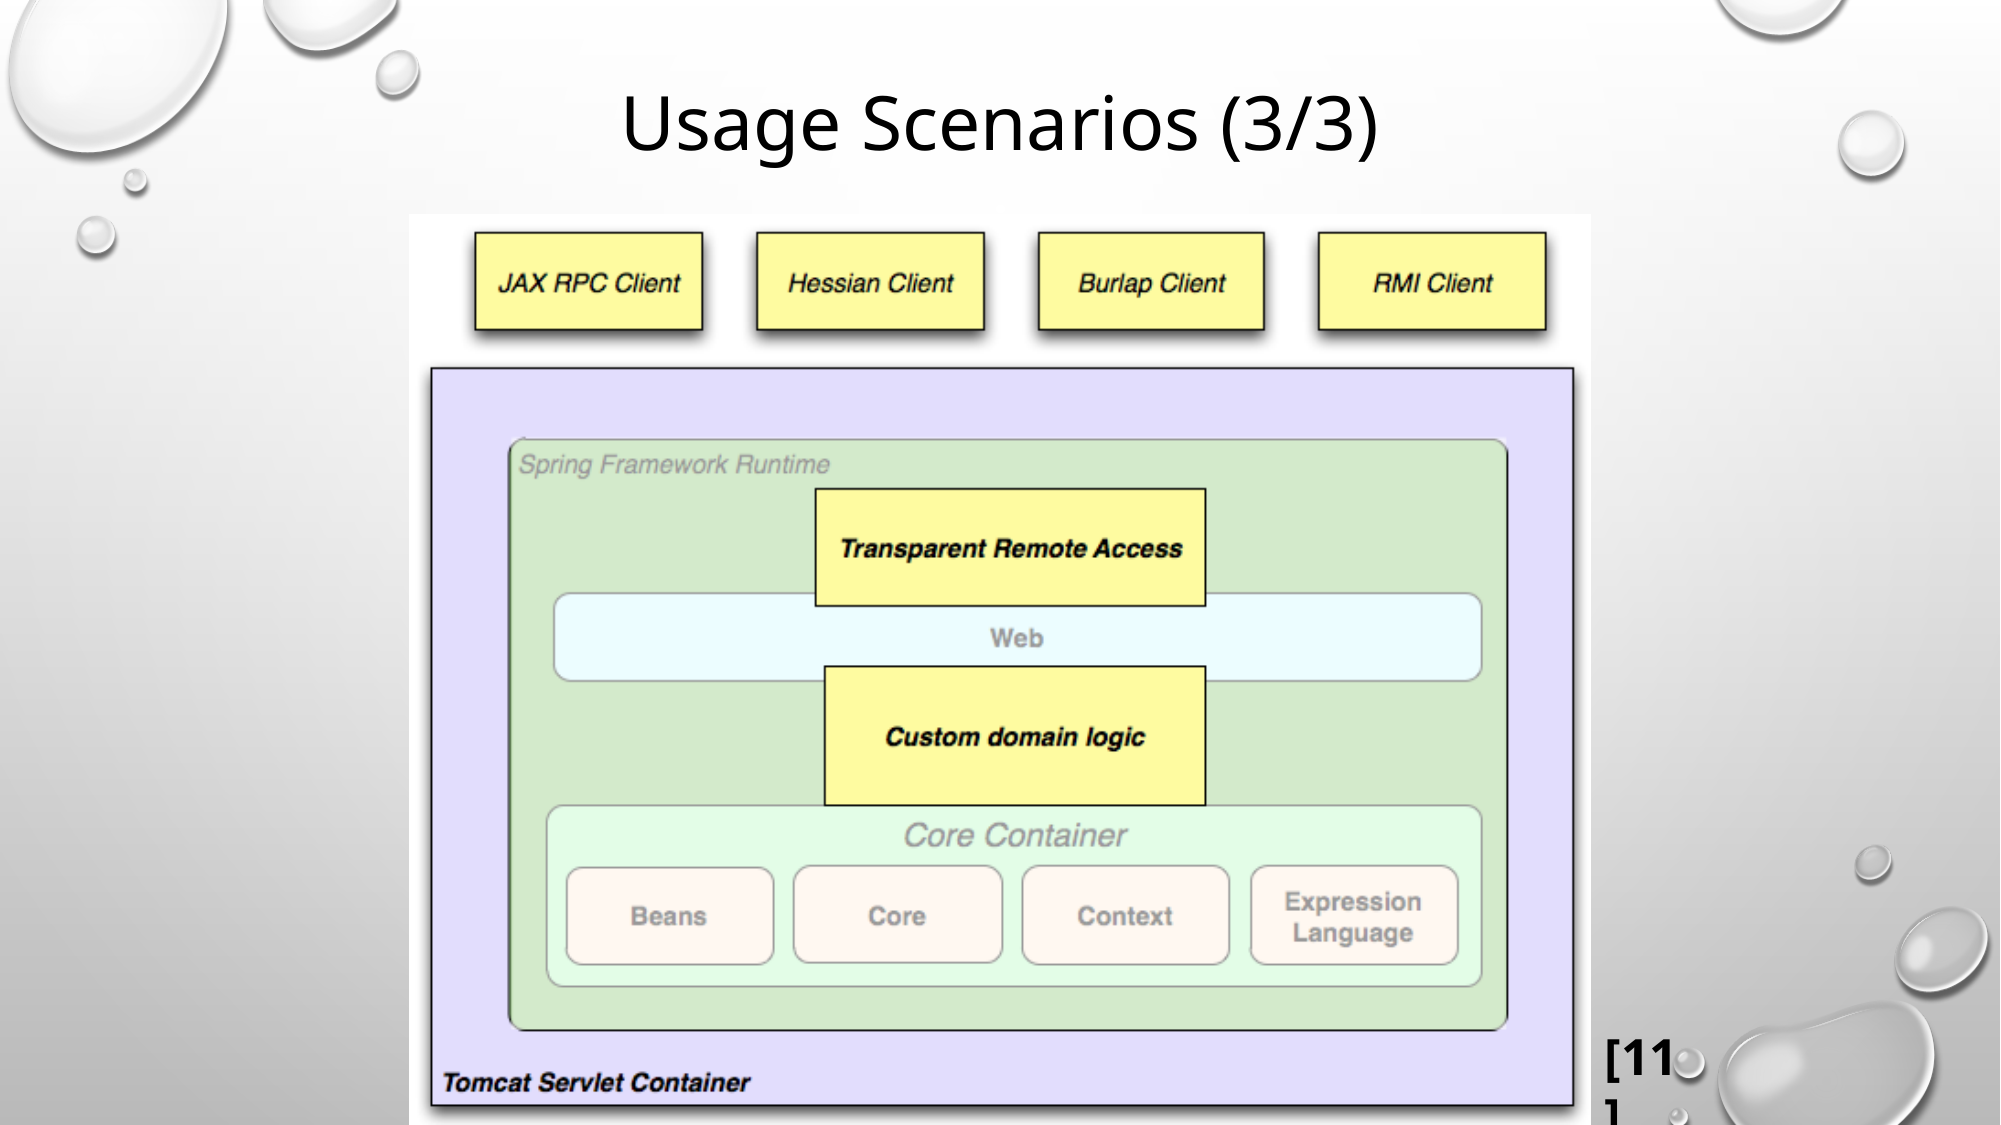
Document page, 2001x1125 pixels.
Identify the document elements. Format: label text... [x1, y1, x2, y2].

text_box [11] [1595, 1018, 1704, 1125]
picture [0, 0, 2000, 1125]
title Usage Scenarios (3/3) [25, 17, 1975, 235]
